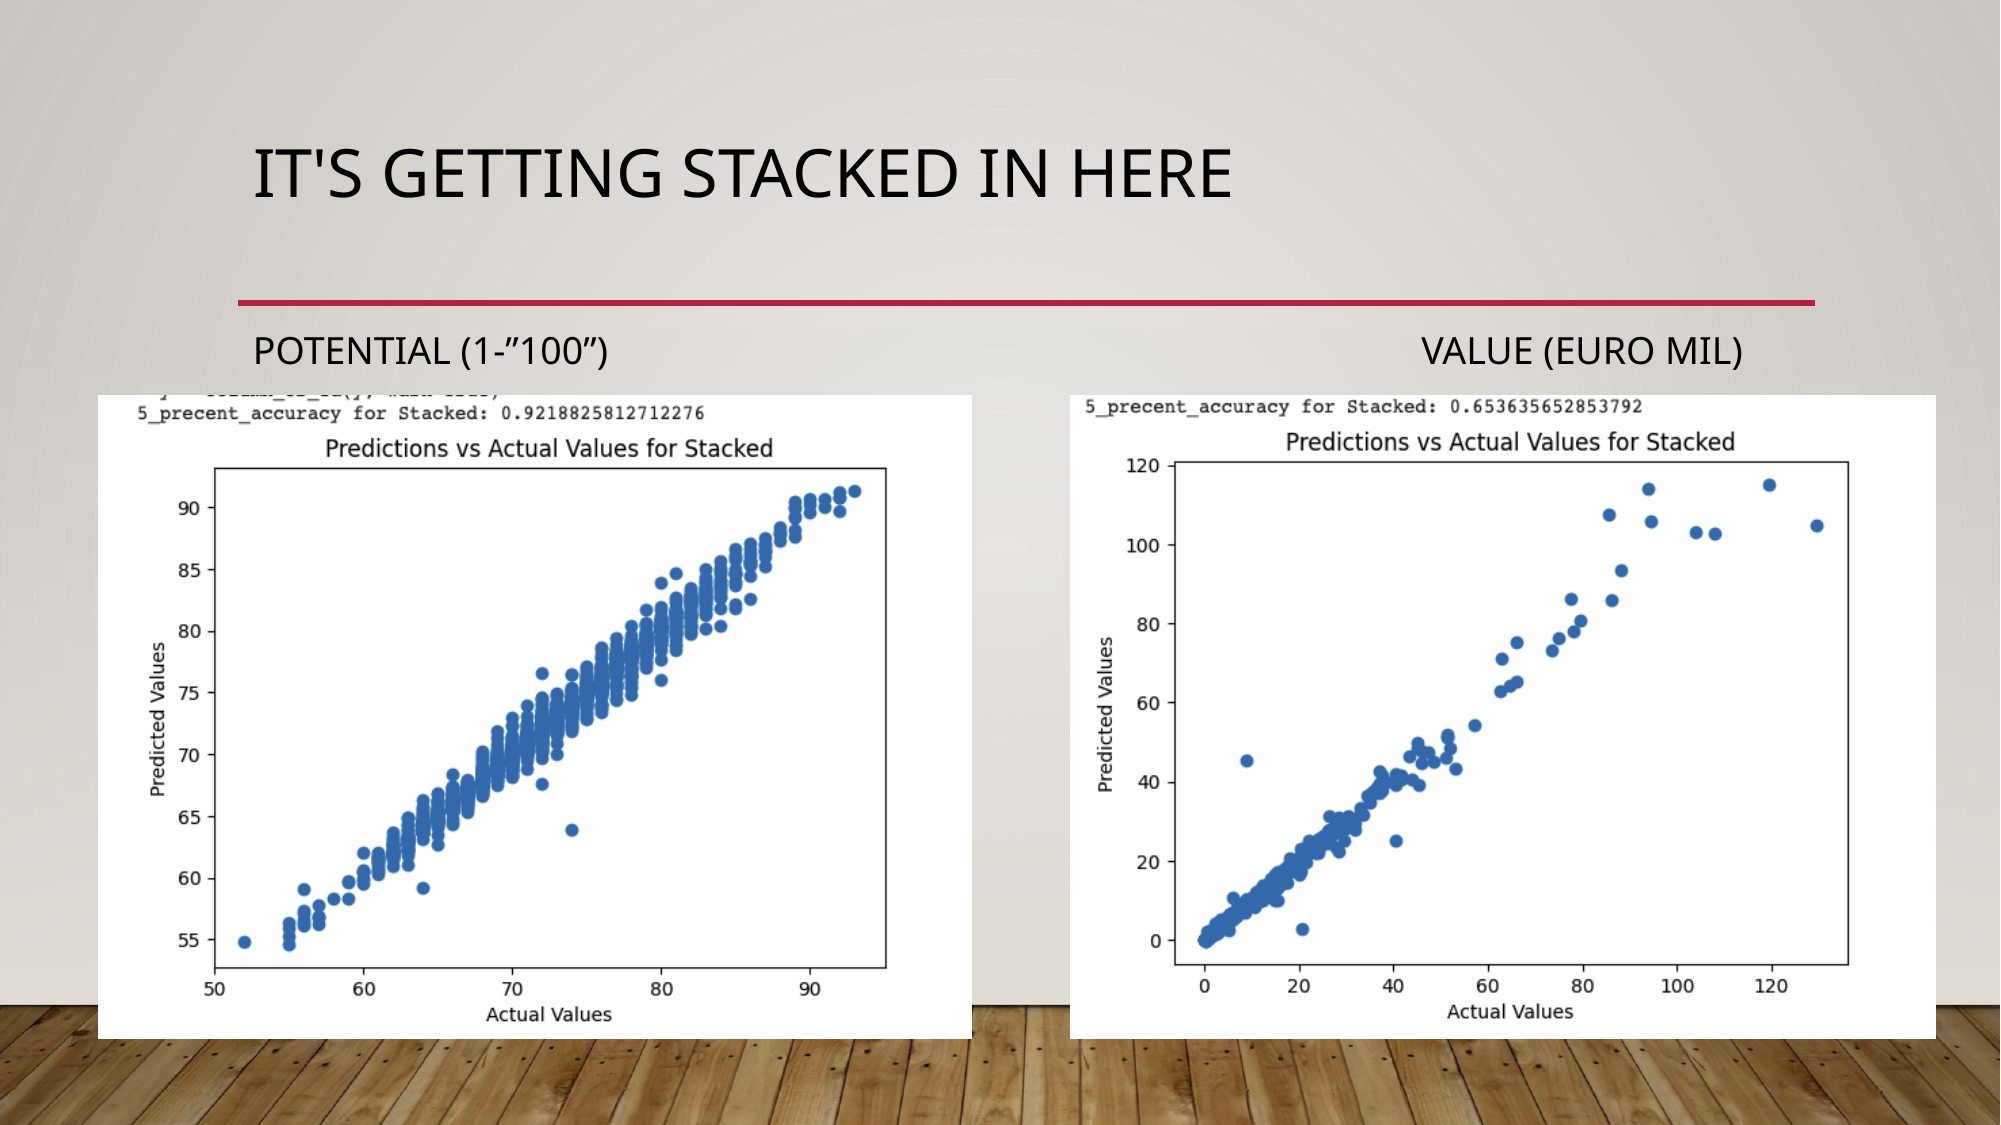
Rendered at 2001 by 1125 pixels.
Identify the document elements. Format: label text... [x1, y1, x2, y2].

text_box POTENTIAL (1-”100”) [238, 319, 832, 380]
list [98, 394, 972, 1039]
title IT'S GETTING STACKED in here [238, 131, 1814, 305]
text_box VALUE (EURO MIL) [1406, 319, 2000, 380]
picture [0, 394, 2000, 1125]
